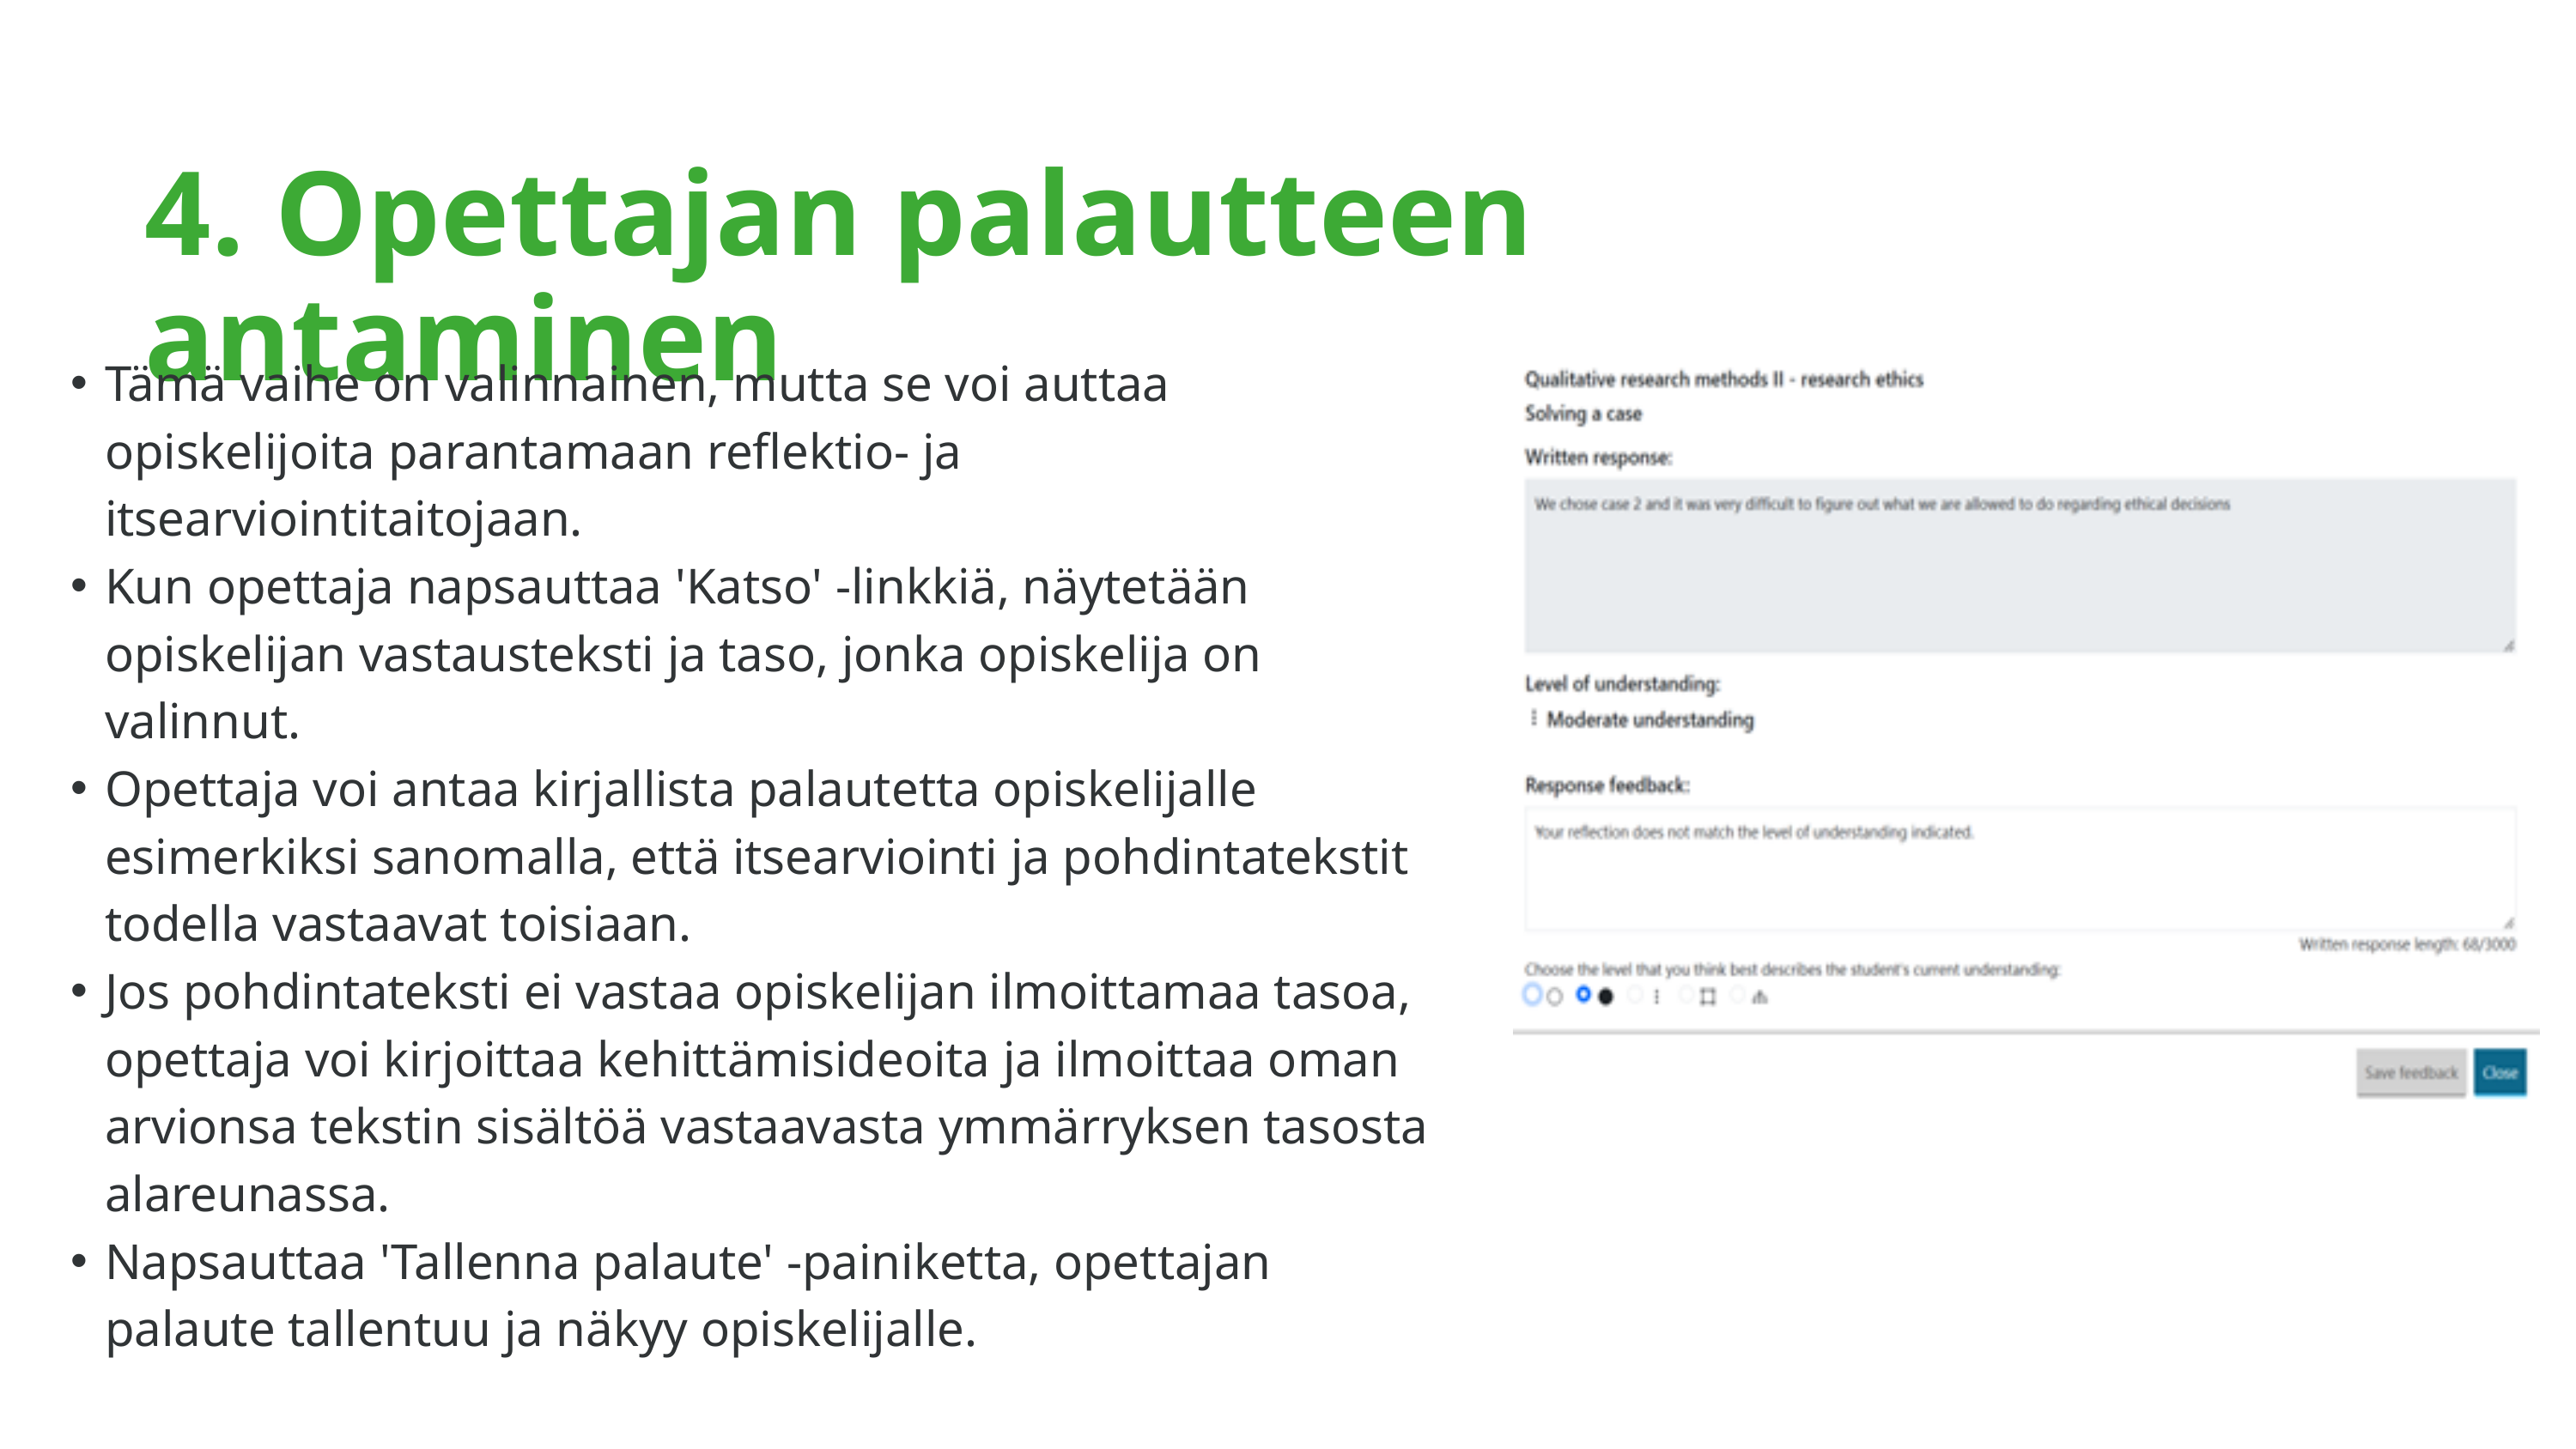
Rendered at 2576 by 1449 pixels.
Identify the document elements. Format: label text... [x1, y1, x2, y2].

picture [1513, 360, 2541, 1111]
text_box 4. Opettajan palautteen antaminen [144, 153, 1997, 404]
text_box Tämä vaihe on valinnainen, mutta se voi auttaa opiskelijoita parantamaan reflektio- ja itsearviointitaitojaan. Kun opettaja napsauttaa 'Katso' -linkkiä, näytetään opiskelijan vastausteksti ja taso, jonka opiskelija on valinnut. Opettaja voi antaa kirjallista palautetta opiskelijalle esimerkiksi sanomalla, että itsearviointi ja pohdintatekstit todella vastaavat toisiaan. Jos pohdintateksti ei vastaa opiskelijan ilmoittamaa tasoa, opettaja voi kirjoittaa kehittämisideoita ja ilmoittaa oman arvionsa tekstin sisältöä vastaavasta ymmärryksen tasosta alareunassa. Napsauttaa 'Tallenna palaute' -painiketta, opettajan palaute tallentuu ja näkyy opiskelijalle. [36, 343, 1438, 1357]
